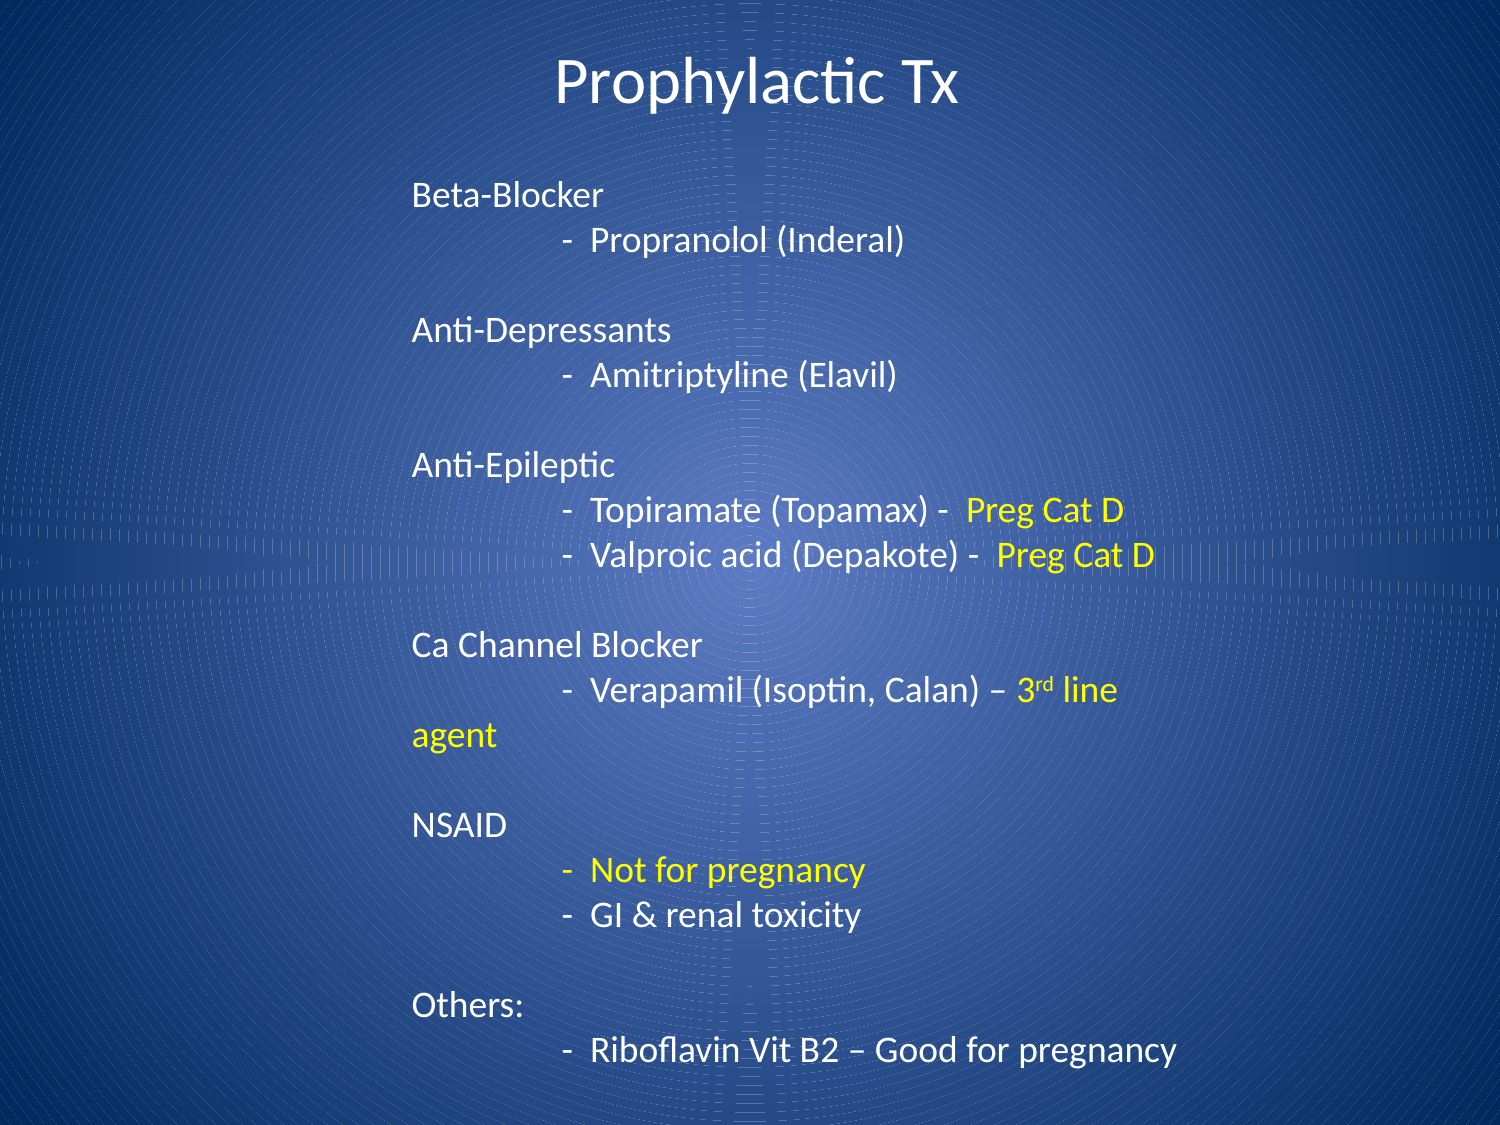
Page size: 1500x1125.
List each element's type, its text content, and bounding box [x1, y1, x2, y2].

title Prophylactic Tx [200, 25, 1315, 130]
text_box Beta-Blocker - Propranolol (Inderal) Anti-Depressants - Amitriptyline (Elavil) Anti-Epileptic - Topiramate (Topamax) - Preg Cat D - Valproic acid (Depakote) - Preg Cat D Ca Channel Blocker - Verapamil (Isoptin, Calan) – 3rd line agent NSAID - Not for pregnancy - GI & renal toxicity Others: - Riboflavin Vit B2 – Good for pregnancy [396, 162, 1219, 1078]
